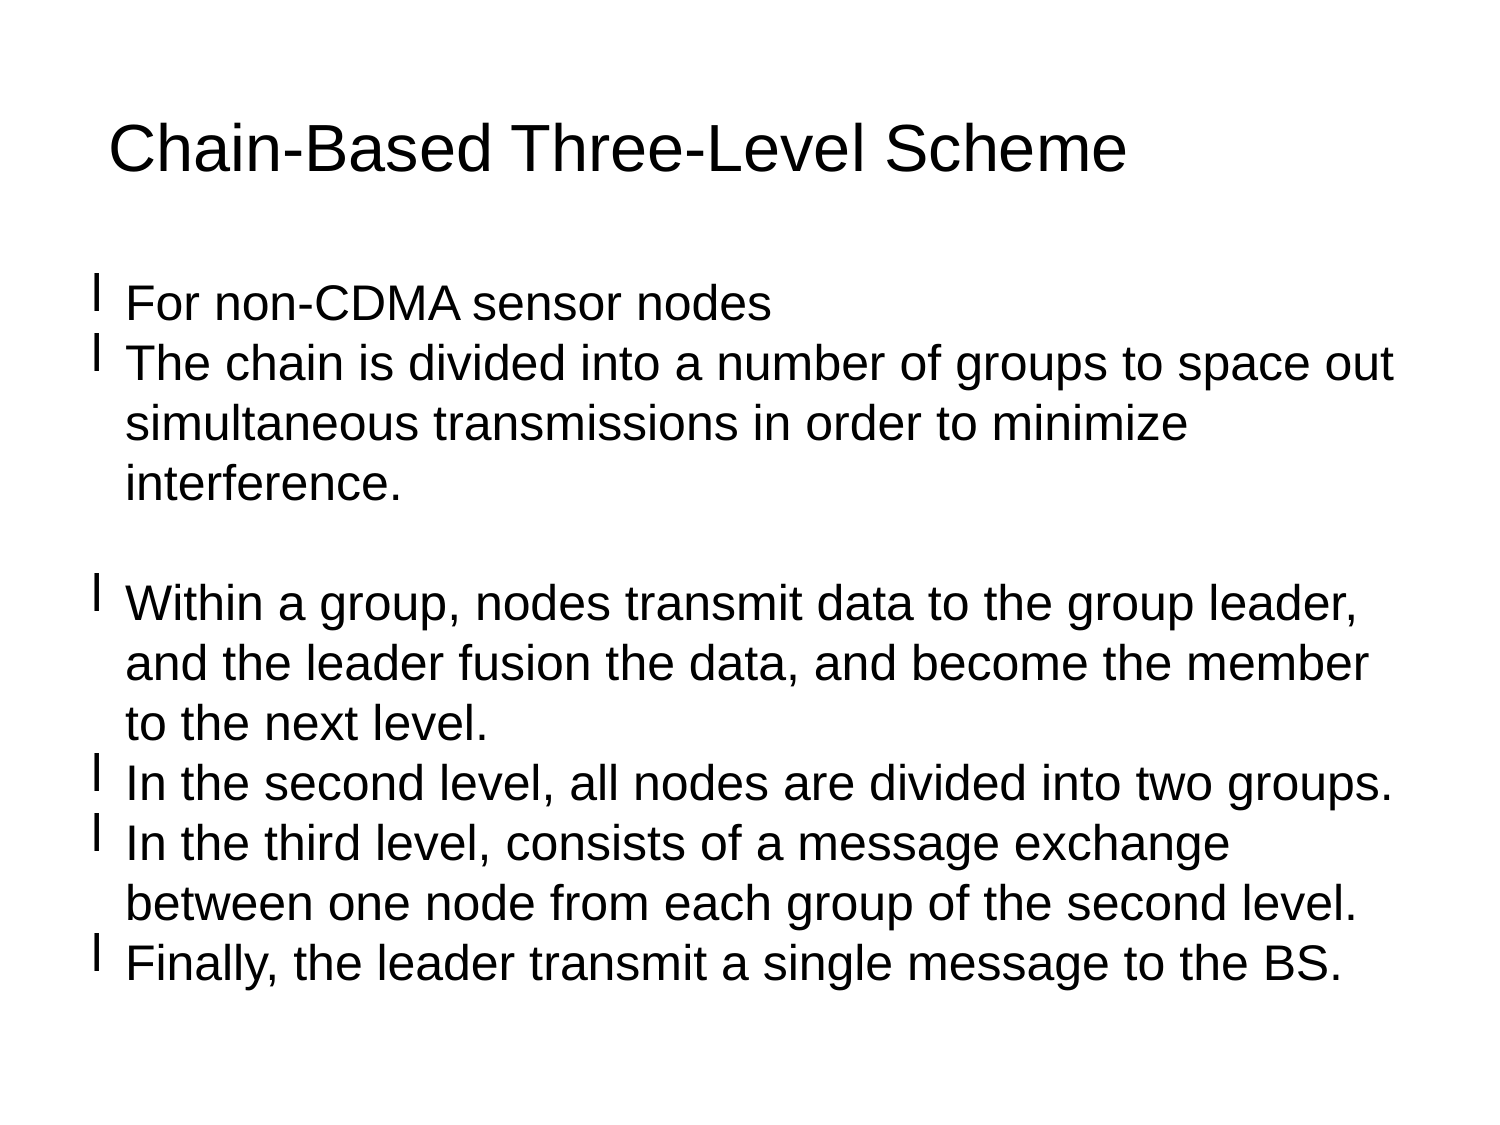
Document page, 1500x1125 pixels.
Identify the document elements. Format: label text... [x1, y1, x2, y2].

text_box For non-CDMA sensor nodes The chain is divided into a number of groups to space out simultaneous transmissions in order to minimize interference. Within a group, nodes transmit data to the group leader, and the leader fusion the data, and become the member to the next level. In the second level, all nodes are divided into two groups. In the third level, consists of a message exchange between one node from each group of the second level. Finally, the leader transmit a single message to the BS. [75, 262, 1424, 1004]
text_box Chain-Based Three-Level Scheme [75, 45, 1424, 232]
